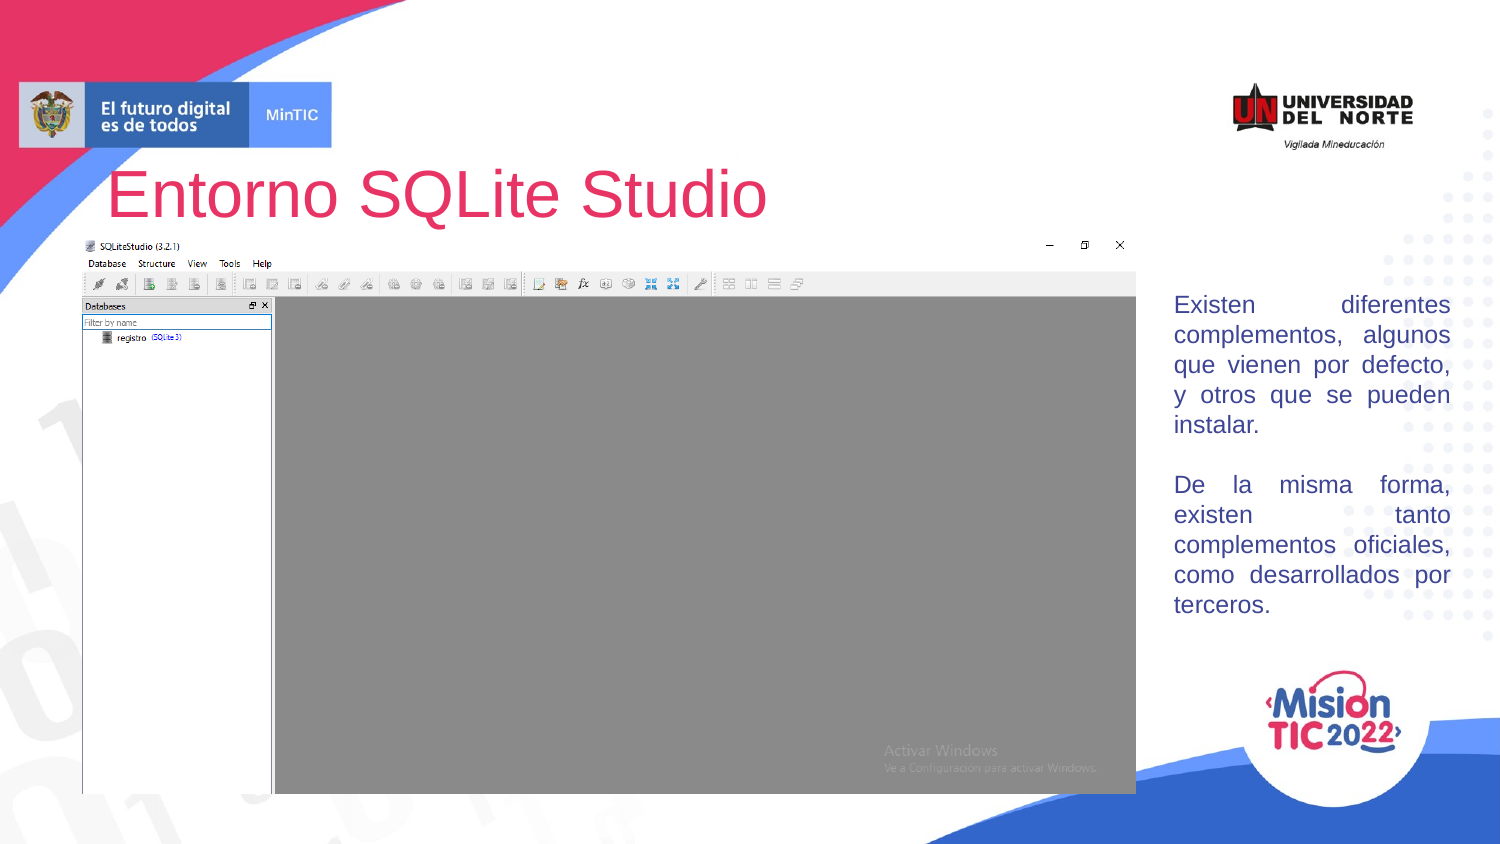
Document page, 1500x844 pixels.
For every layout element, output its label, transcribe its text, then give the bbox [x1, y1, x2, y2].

text_box Entorno SQLite Studio [95, 145, 1333, 238]
text_box Existen diferentes complementos, algunos que vienen por defecto, y otros que se pueden instalar. De la misma forma, existen tanto complementos oficiales, como desarrollados por terceros. [1141, 281, 1467, 691]
picture [0, 0, 1500, 844]
